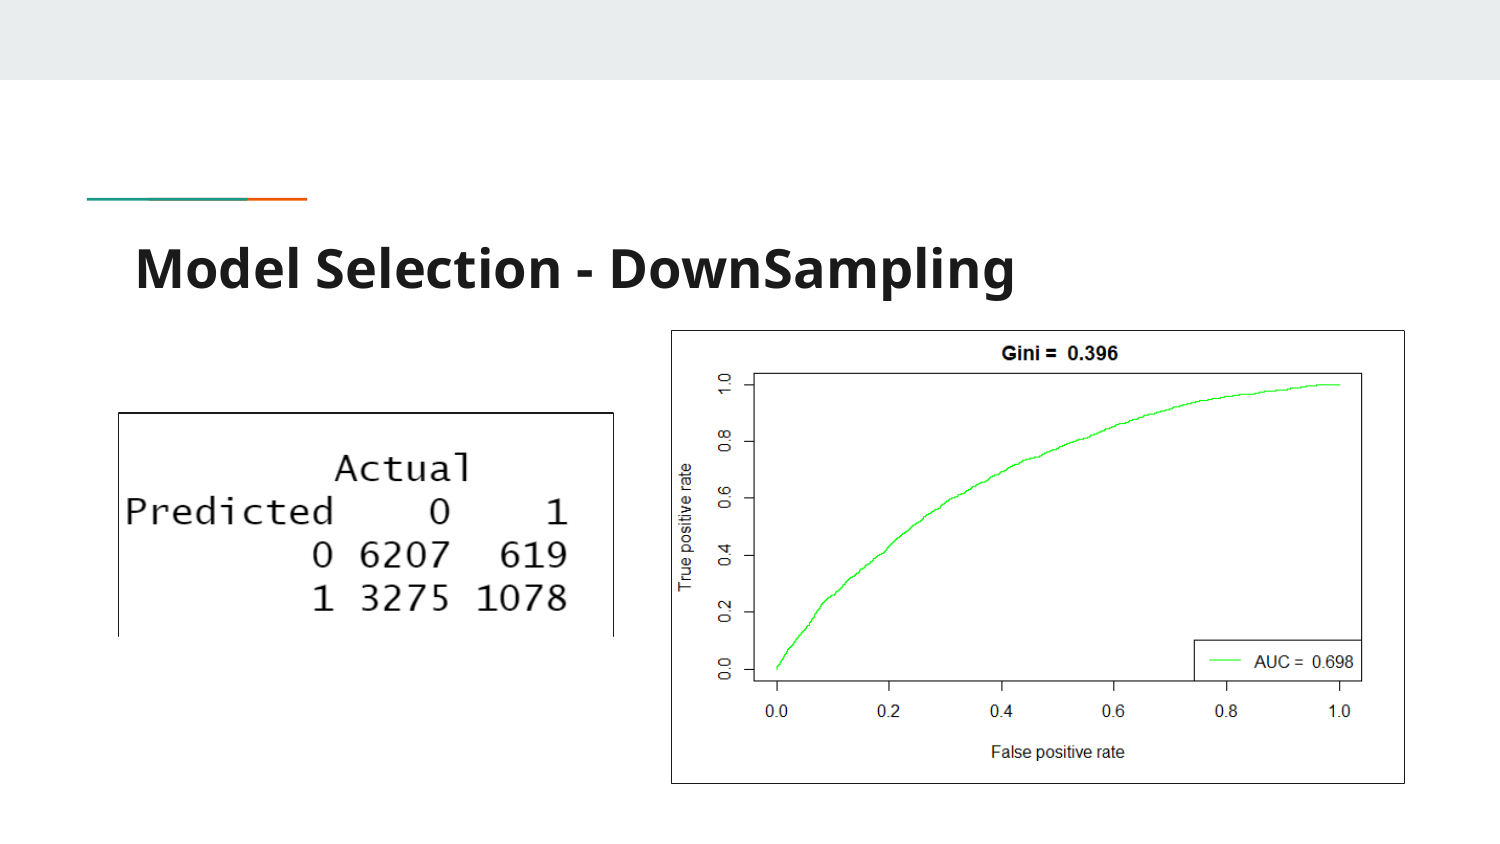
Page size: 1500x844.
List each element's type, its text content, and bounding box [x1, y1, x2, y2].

picture [119, 413, 613, 637]
title Model Selection - DownSampling [119, 219, 1381, 308]
picture [671, 331, 1404, 784]
